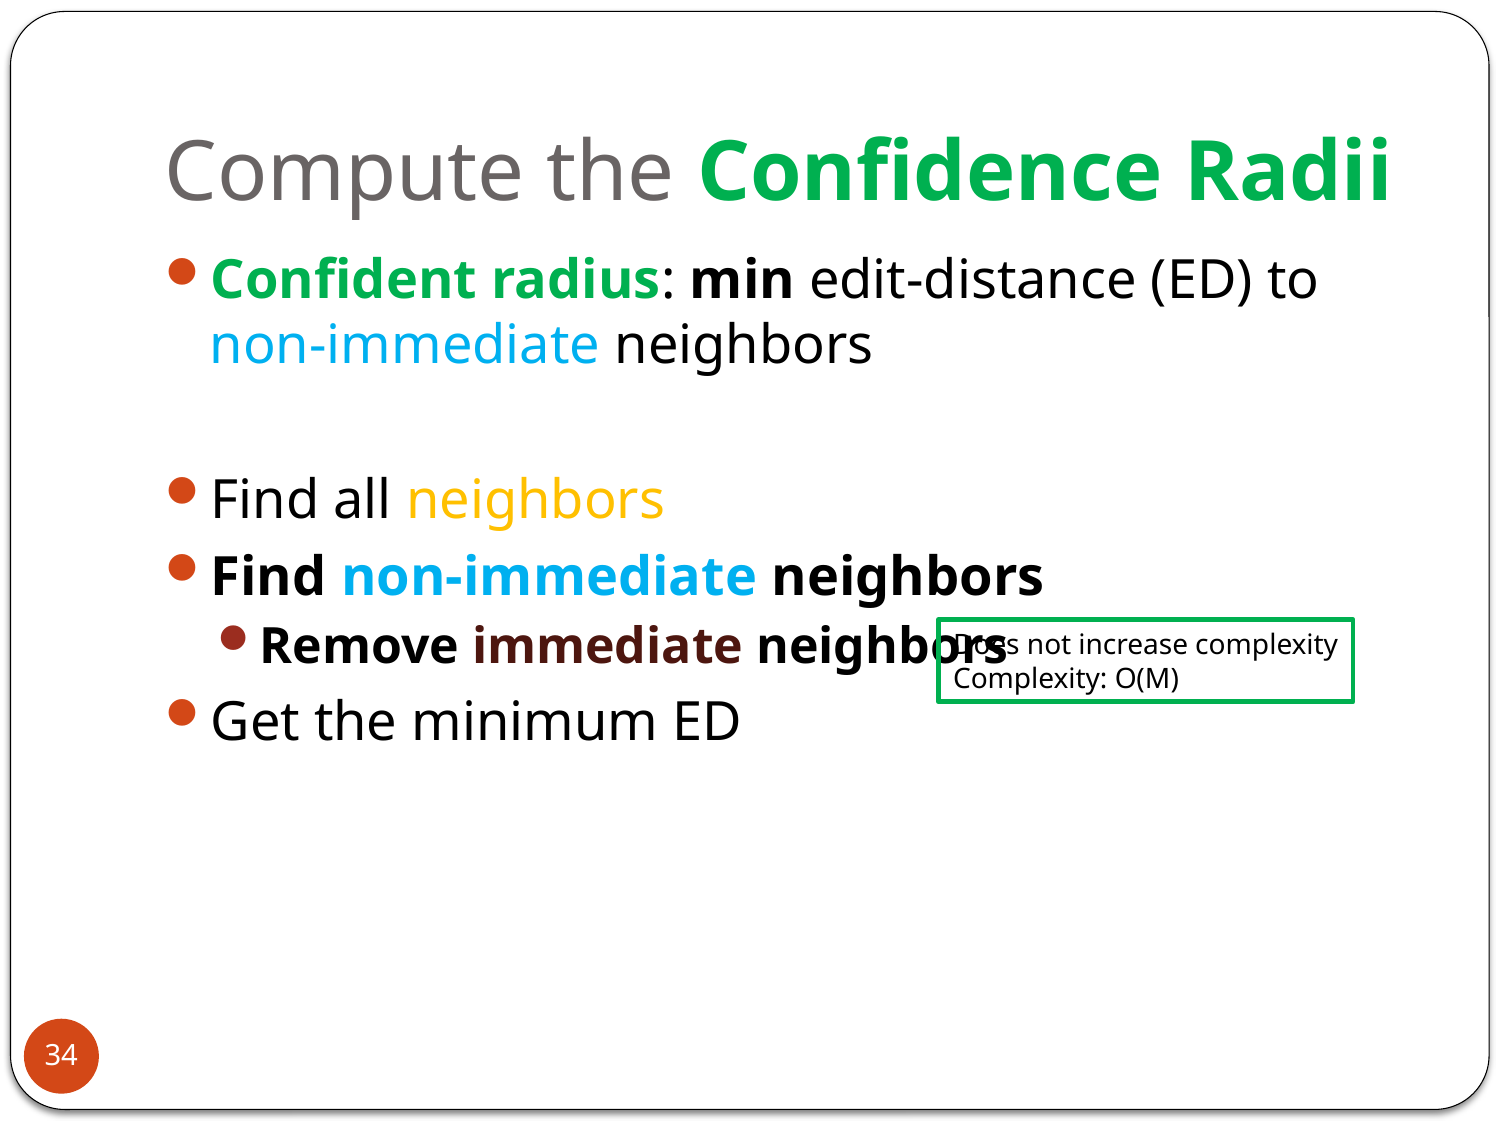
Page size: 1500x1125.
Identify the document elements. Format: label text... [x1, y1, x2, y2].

title Compute the Confidence Radii [150, 45, 1425, 233]
text_box Does not increase complexity Complexity: O(M) [938, 619, 1354, 702]
slide_number 34 [23, 1018, 99, 1094]
list Confident radius: min edit-distance (ED) to non-immediate neighbors Find all neighbors Find non-immediate neighbors Remove immediate neighbors Get the minimum ED [150, 237, 1425, 988]
